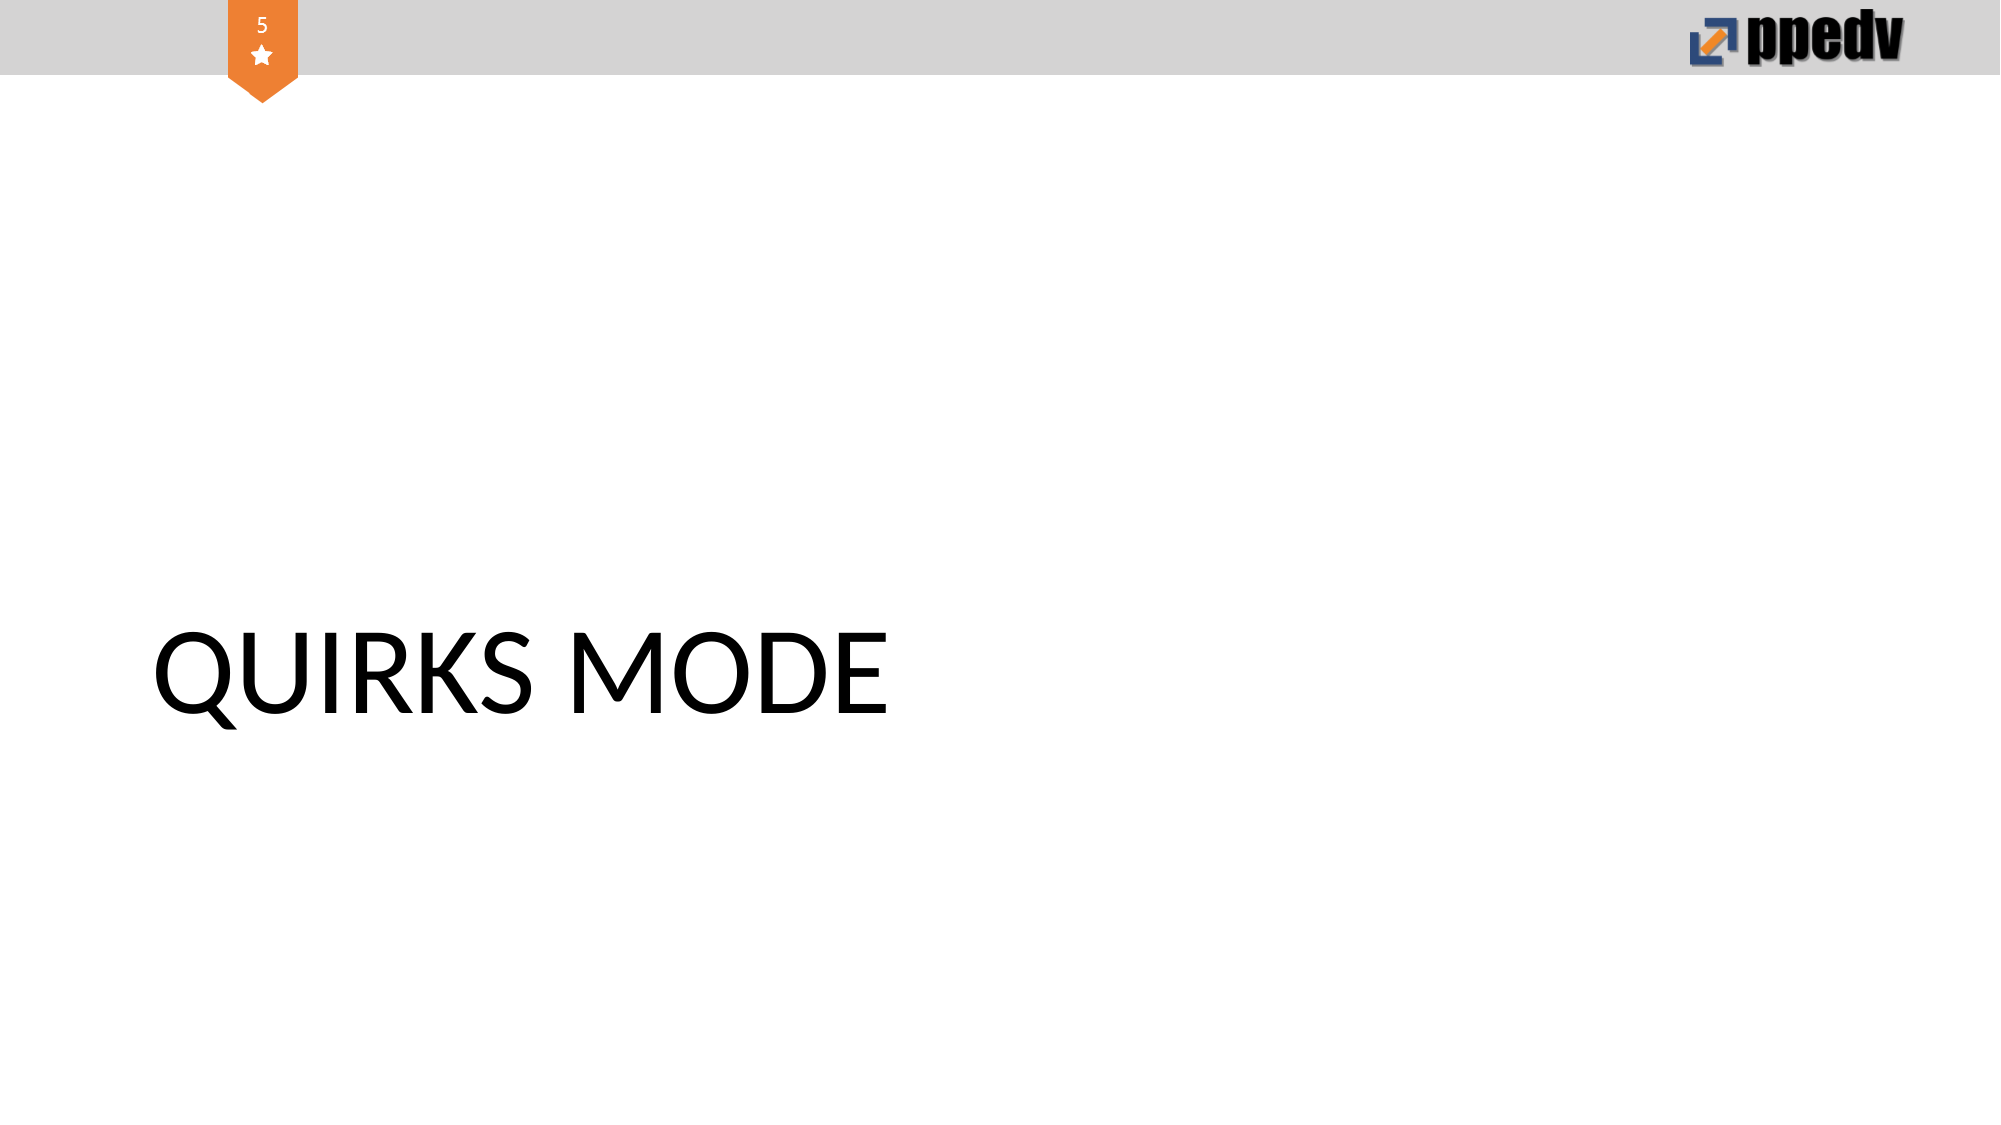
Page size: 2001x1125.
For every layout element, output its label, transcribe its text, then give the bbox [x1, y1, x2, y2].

title QUIRKS MODE [136, 280, 1862, 749]
picture [0, 0, 2000, 104]
